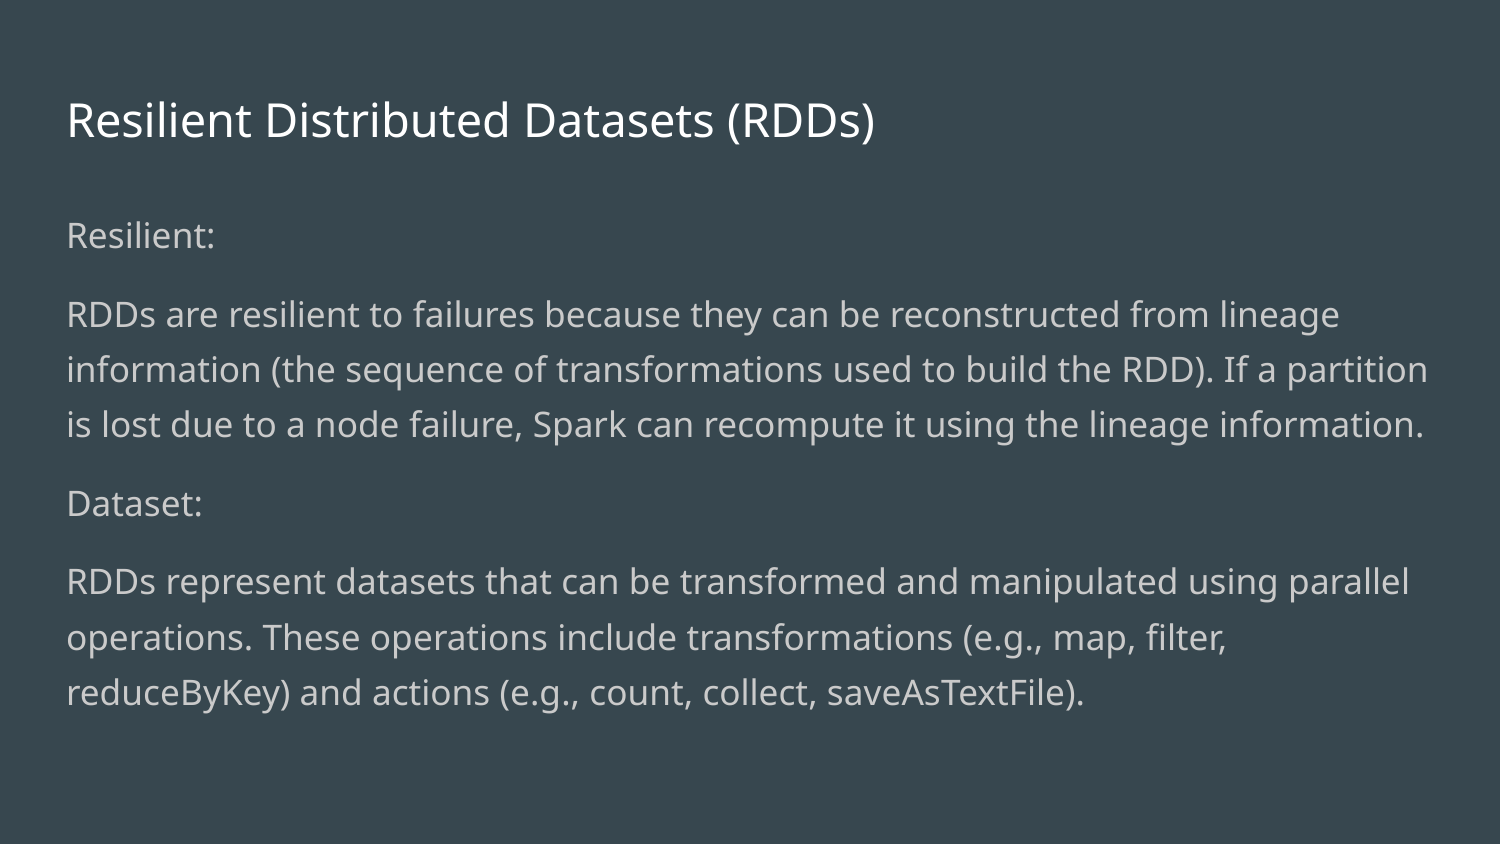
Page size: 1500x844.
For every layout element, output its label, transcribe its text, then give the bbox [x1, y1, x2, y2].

title Resilient Distributed Datasets (RDDs) [51, 72, 1449, 167]
list Resilient: RDDs are resilient to failures because they can be reconstructed from lineage information (the sequence of transformations used to build the RDD). If a partition is lost due to a node failure, Spark can recompute it using the lineage information. Dataset: RDDs represent datasets that can be transformed and manipulated using parallel operations. These operations include transformations (e.g., map, filter, reduceByKey) and actions (e.g., count, collect, saveAsTextFile). [51, 189, 1449, 750]
